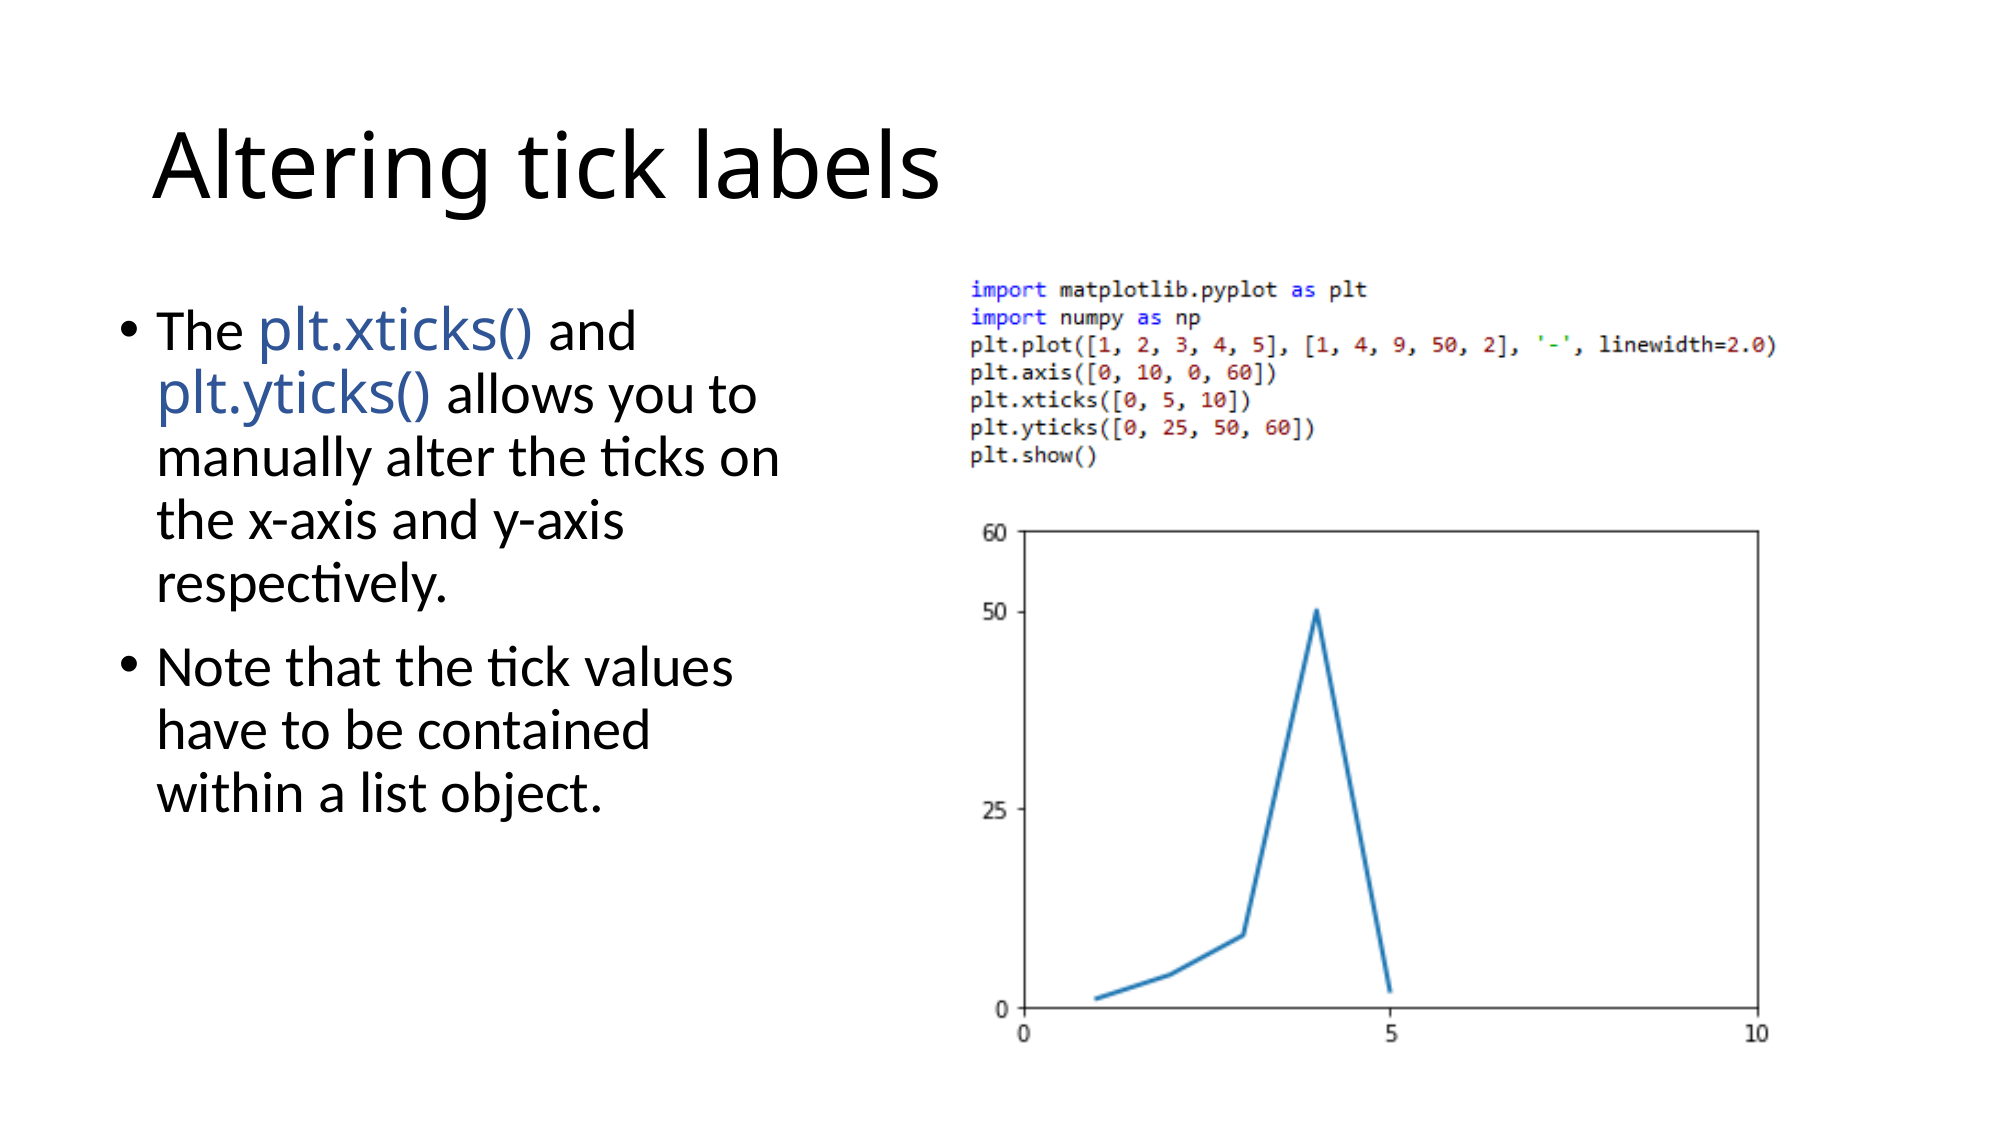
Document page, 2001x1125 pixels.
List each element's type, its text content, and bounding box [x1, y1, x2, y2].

list The plt.xticks() and plt.yticks() allows you to manually alter the ticks on the x-axis and y-axis respectively. Note that the tick values have to be contained within a list object. [103, 292, 803, 1007]
picture [965, 277, 1802, 470]
picture [965, 509, 1786, 1060]
title Altering tick labels [137, 59, 1863, 278]
